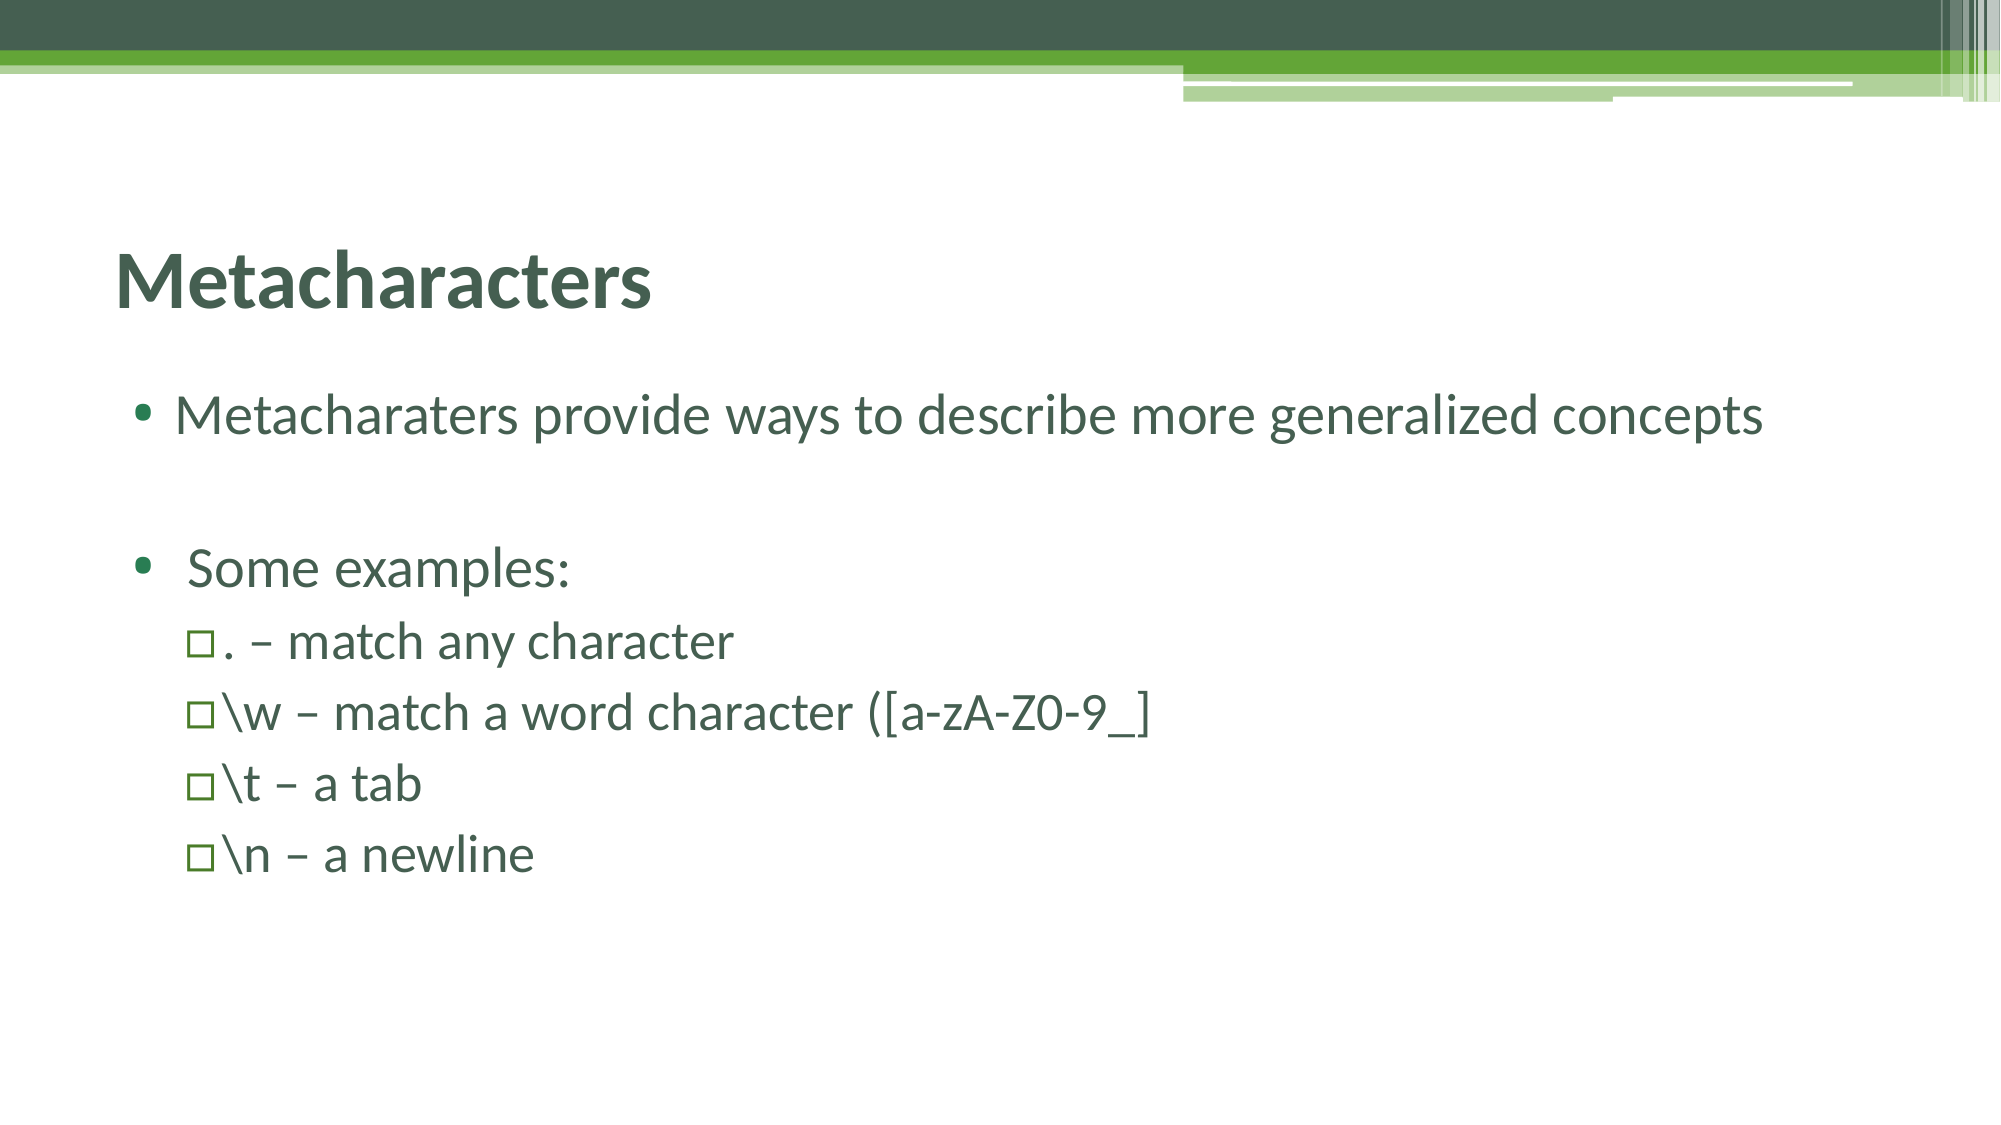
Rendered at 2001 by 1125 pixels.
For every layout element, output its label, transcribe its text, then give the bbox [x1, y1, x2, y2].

title Metacharacters [99, 187, 1900, 363]
list Metacharaters provide ways to describe more generalized concepts Some examples: . – match any character \w – match a word character ([a-zA-Z0-9_] \t – a tab \n – a newline [99, 368, 1900, 1079]
